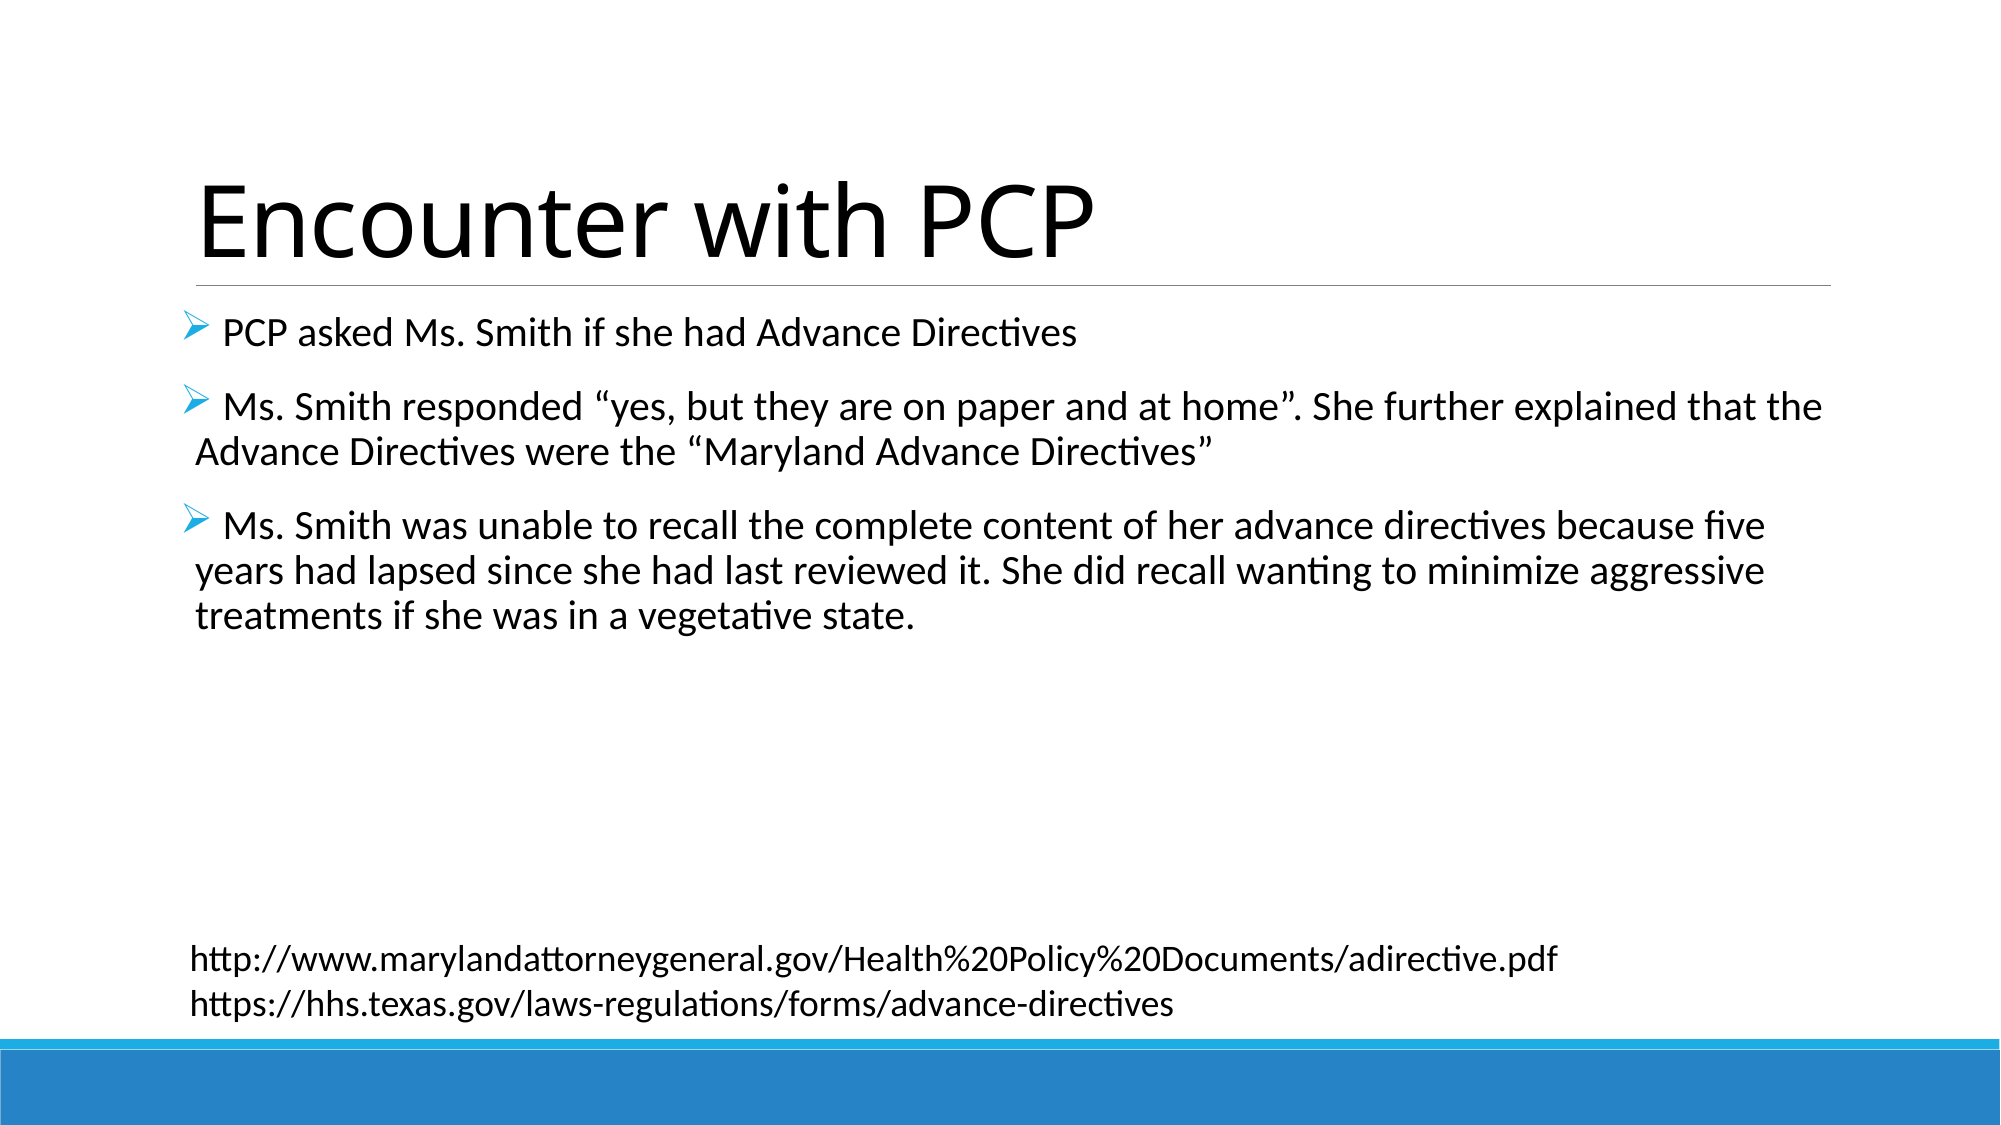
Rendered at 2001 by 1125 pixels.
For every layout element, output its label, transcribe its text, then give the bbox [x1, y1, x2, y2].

list PCP asked Ms. Smith if she had Advance Directives Ms. Smith responded “yes, but they are on paper and at home”. She further explained that the Advance Directives were the “Maryland Advance Directives” Ms. Smith was unable to recall the complete content of her advance directives because five years had lapsed since she had last reviewed it. She did recall wanting to minimize aggressive treatments if she was in a vegetative state. [180, 302, 1830, 699]
text_box http://www.marylandattorneygeneral.gov/Health%20Policy%20Documents/adirective.pdf https://hhs.texas.gov/laws-regulations/forms/advance-directives [174, 926, 1825, 1077]
title Encounter with PCP [180, 47, 1830, 285]
